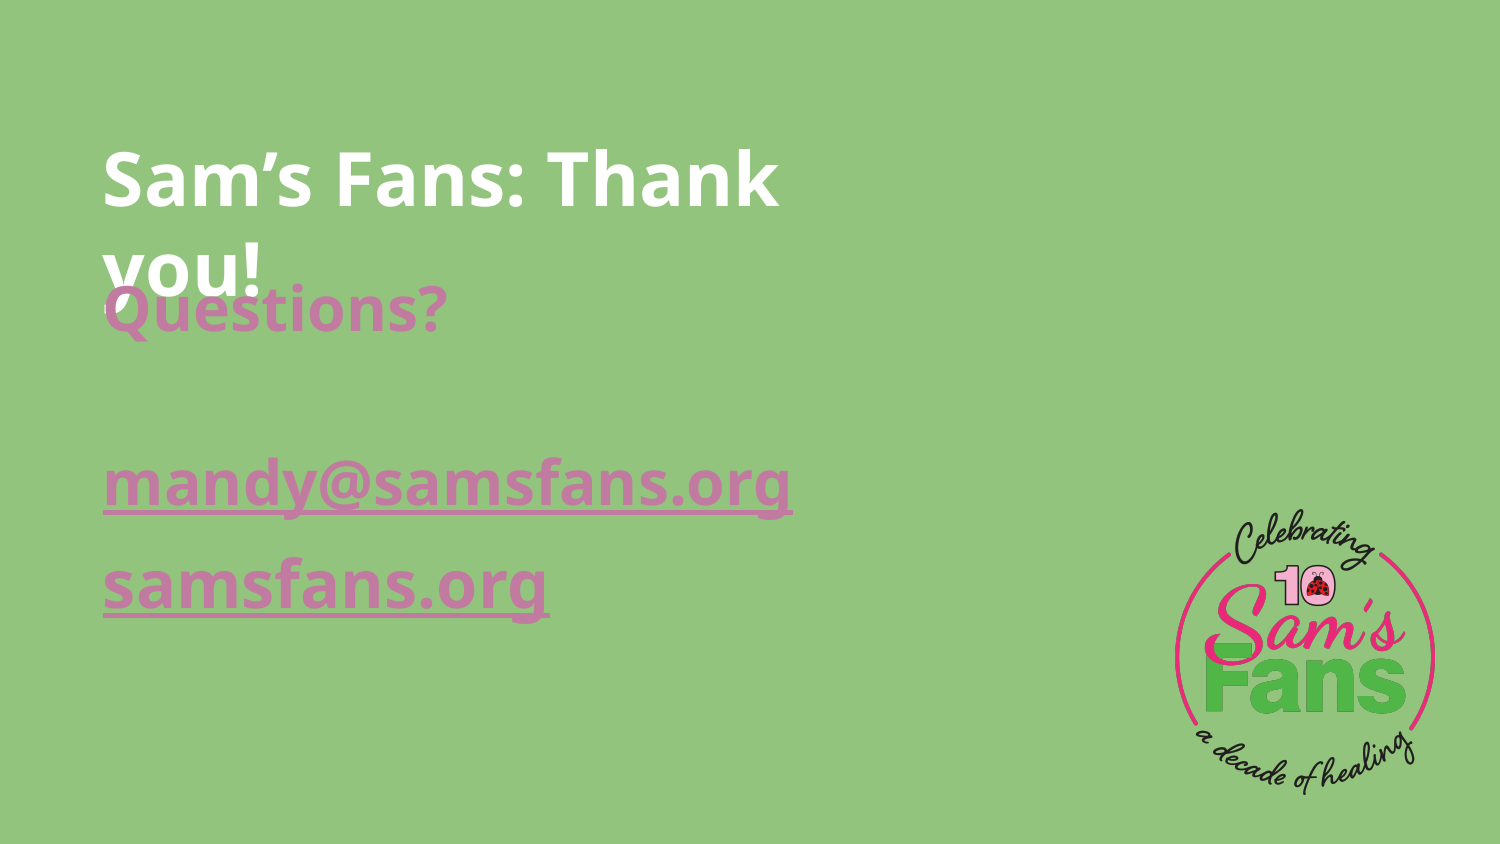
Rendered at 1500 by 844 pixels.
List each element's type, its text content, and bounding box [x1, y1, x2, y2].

picture [1175, 509, 1435, 796]
title Sam’s Fans: Thank you! [87, 116, 941, 242]
title Questions? mandy@samsfans.org samsfans.org [87, 242, 1115, 746]
